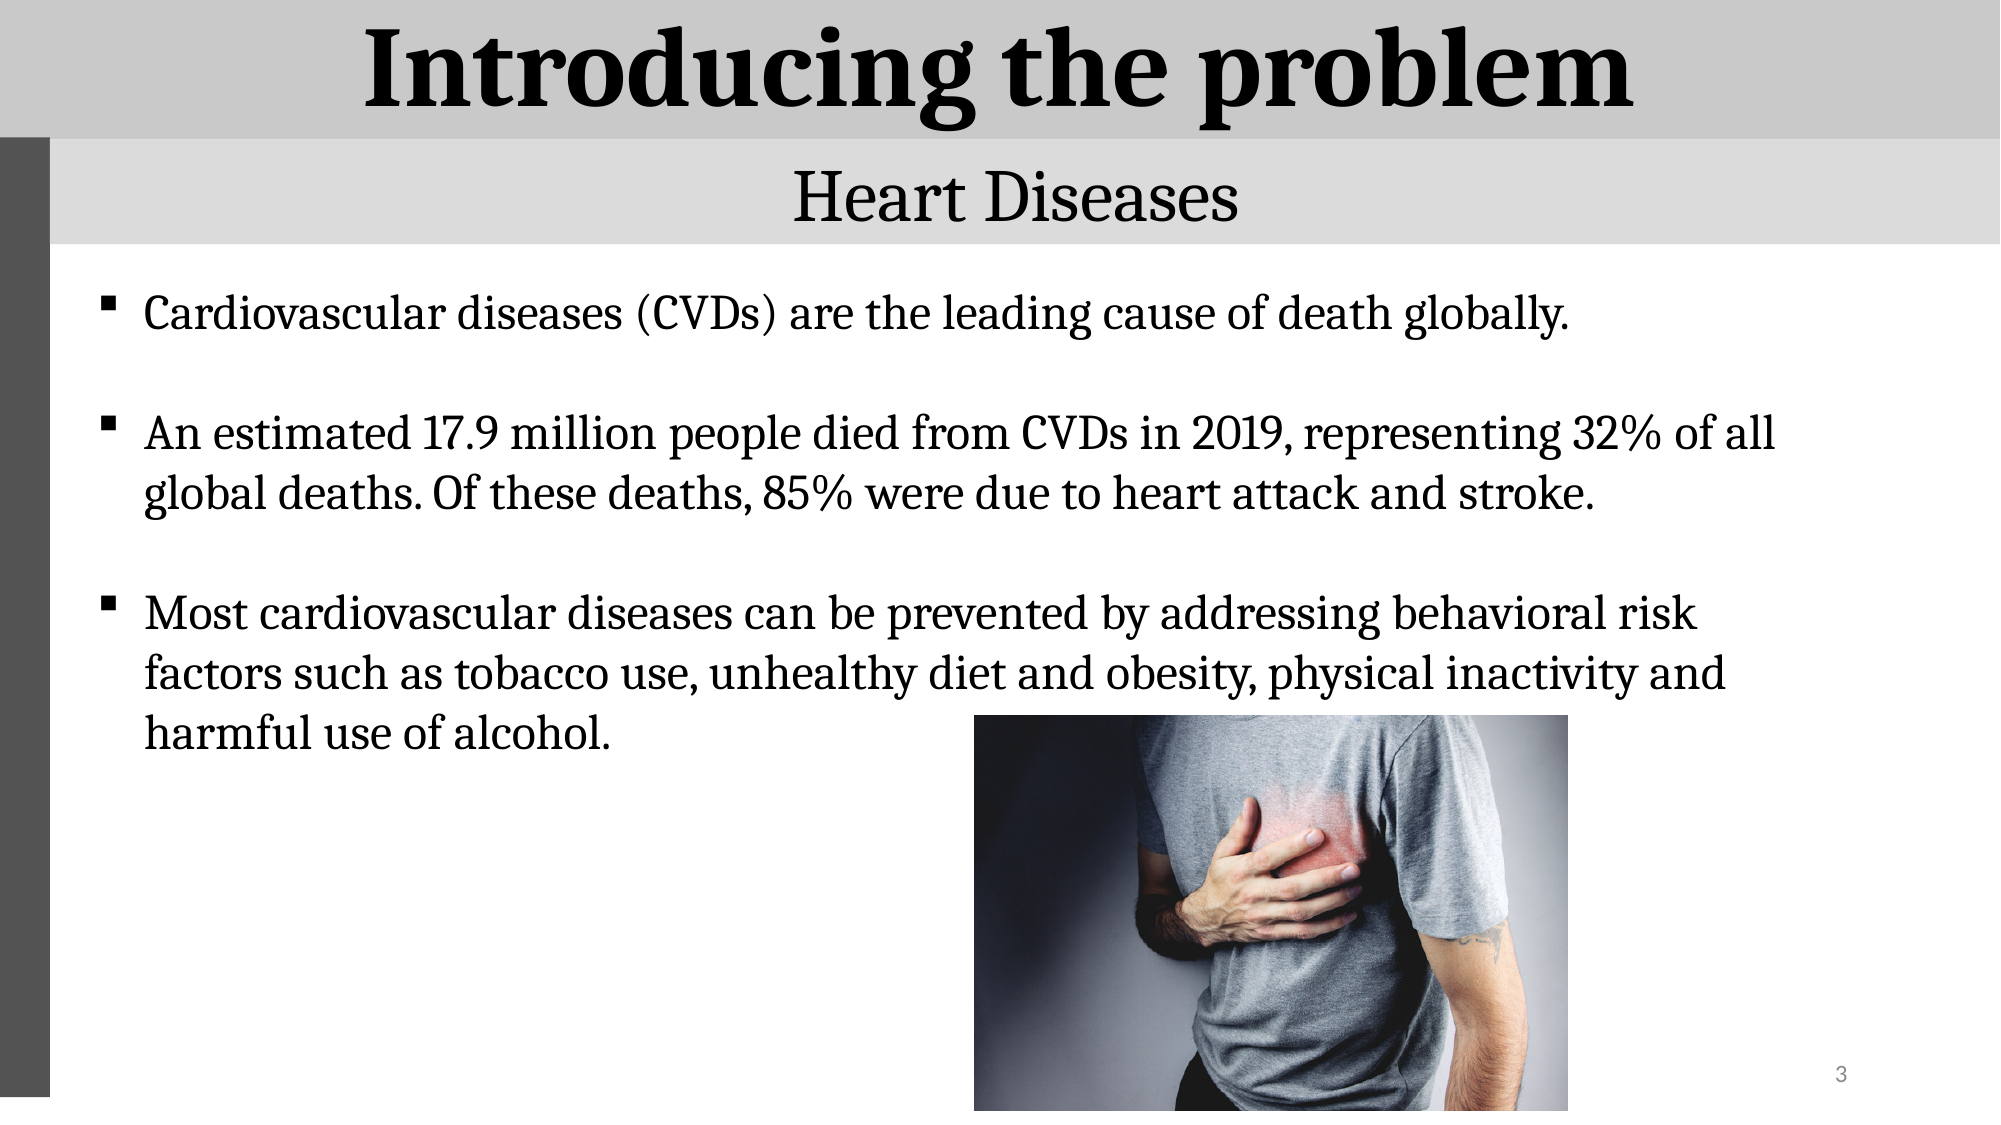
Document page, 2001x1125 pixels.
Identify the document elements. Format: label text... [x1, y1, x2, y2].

slide_number 3 [1568, 1042, 1863, 1103]
text_box [0, 137, 50, 1098]
text_box [99, 248, 2000, 345]
picture [974, 715, 1568, 1111]
title Introducing the problem [0, 0, 2000, 139]
text_box Cardiovascular diseases (CVDs) are the leading cause of death globally. An estimated 17.9 million people died from CVDs in 2019, representing 32% of all global deaths. Of these deaths, 85% were due to heart attack and stroke. Most cardiovascular diseases can be prevented by addressing behavioral risk factors such as tobacco use, unhealthy diet and obesity, physical inactivity and harmful use of alcohol. [82, 272, 1833, 768]
text_box Heart Diseases [49, 139, 2000, 245]
